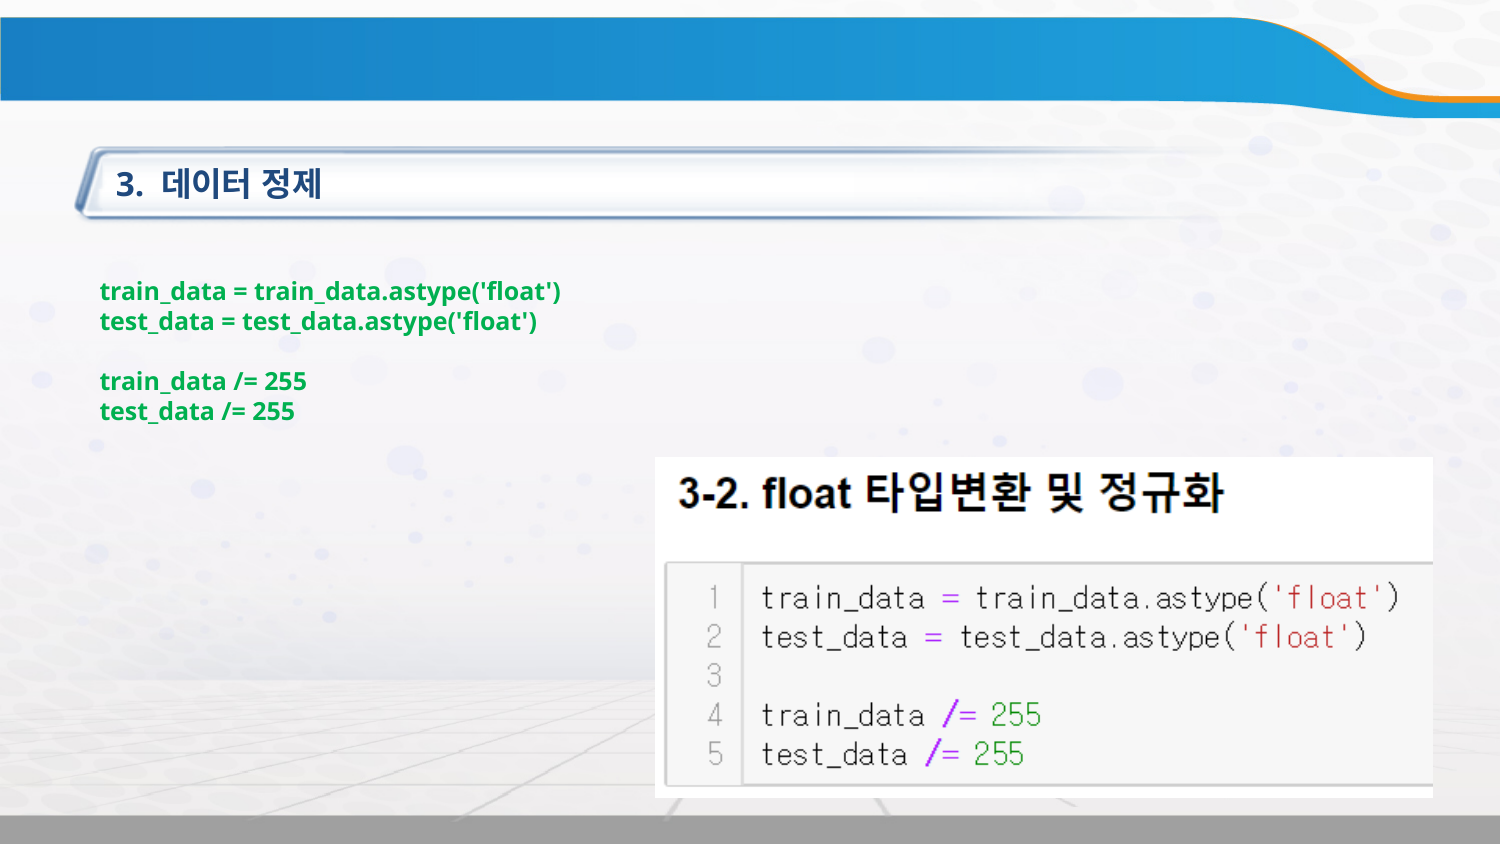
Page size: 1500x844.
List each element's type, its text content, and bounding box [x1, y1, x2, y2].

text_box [74, 145, 1289, 227]
text_box 2. Keras 실습 (Image Classification) [29, 0, 1175, 103]
picture [0, 0, 1500, 844]
text_box train_data = train_data.astype('float') test_data = test_data.astype('float') train_data /= 255 test_data /= 255 [84, 268, 1022, 433]
